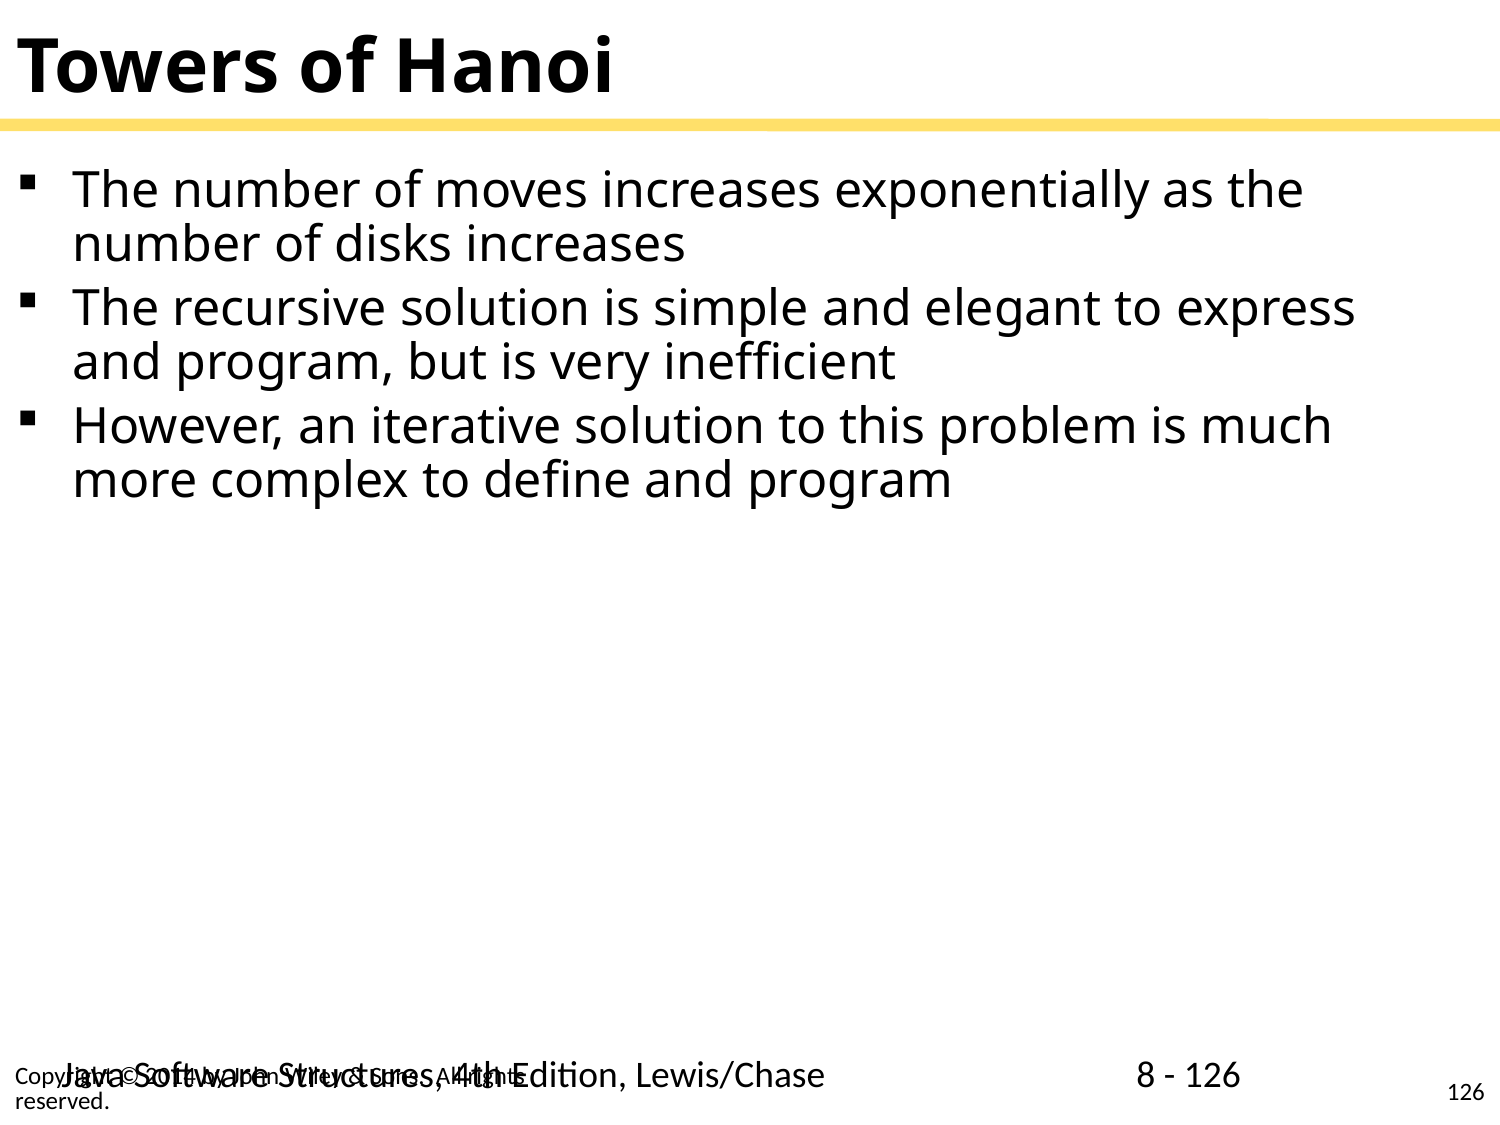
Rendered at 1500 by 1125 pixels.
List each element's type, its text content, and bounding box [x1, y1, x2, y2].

title Towers of Hanoi [1, 0, 1500, 125]
footer Java Software Structures, 4th Edition, Lewis/Chase [46, 1042, 1122, 1103]
list The number of moves increases exponentially as the number of disks increases The recursive solution is simple and elegant to express and program, but is very inefficient However, an iterative solution to this problem is much more complex to define and program [1, 157, 1425, 1003]
slide_number 8 - 126 [1122, 1042, 1472, 1103]
